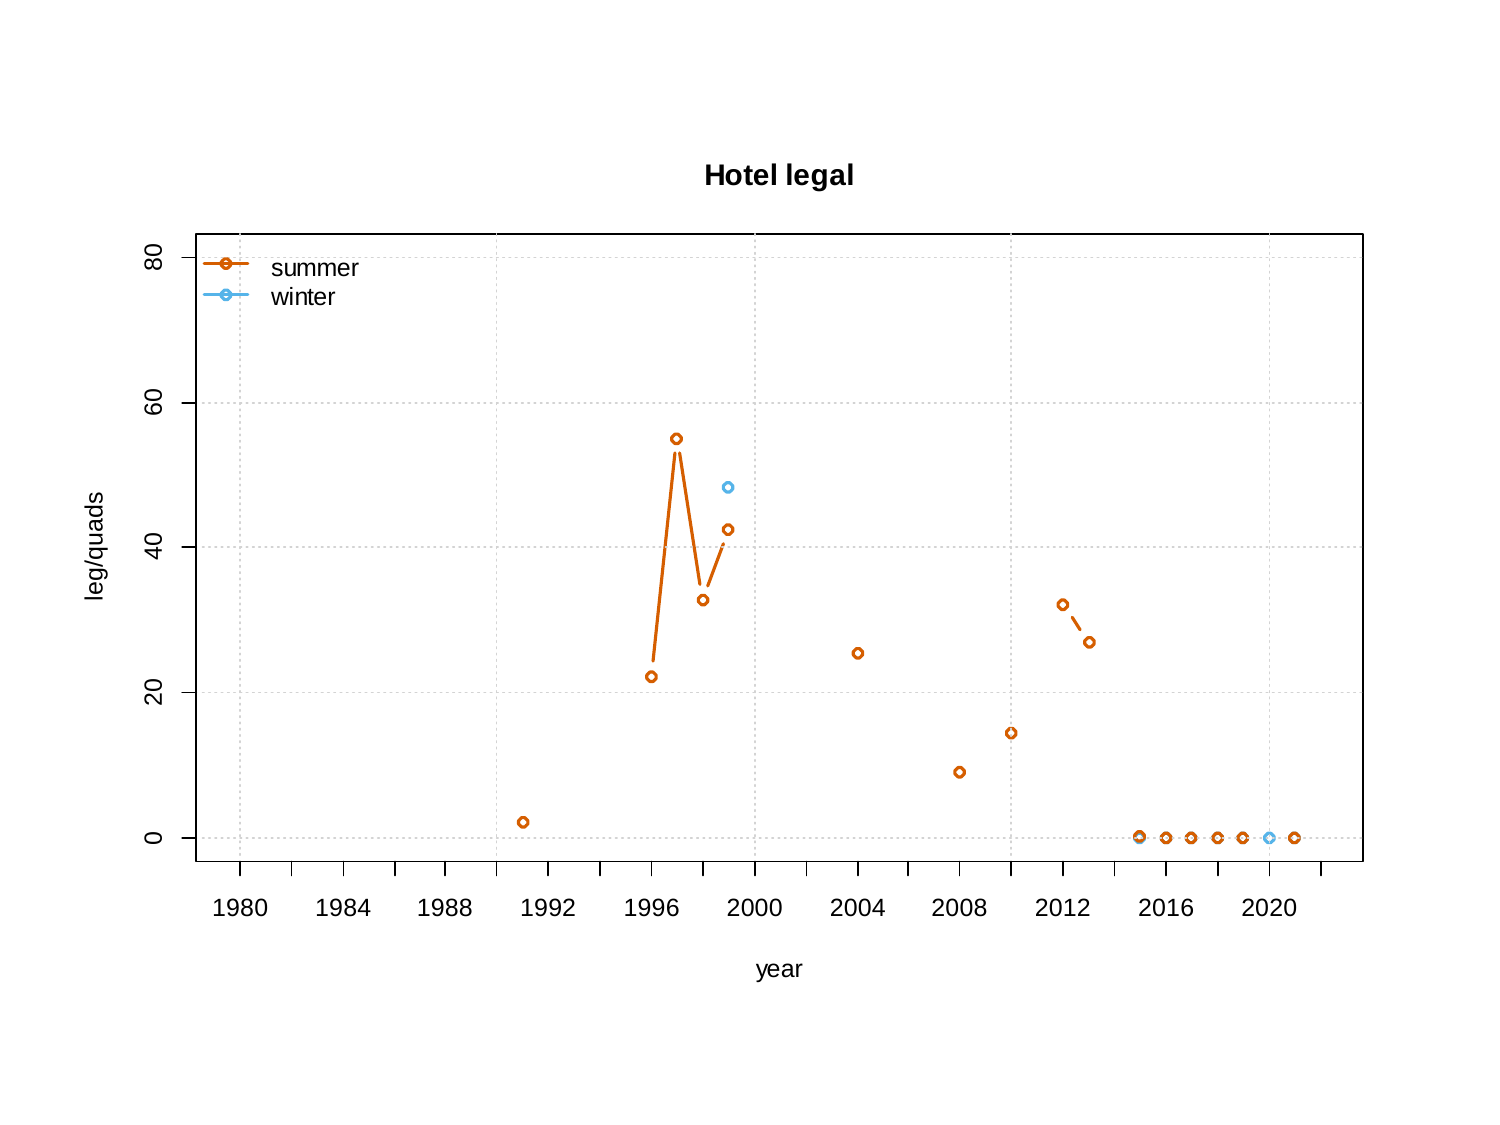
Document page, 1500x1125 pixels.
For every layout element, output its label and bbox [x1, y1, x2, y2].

picture [74, 111, 1426, 1014]
